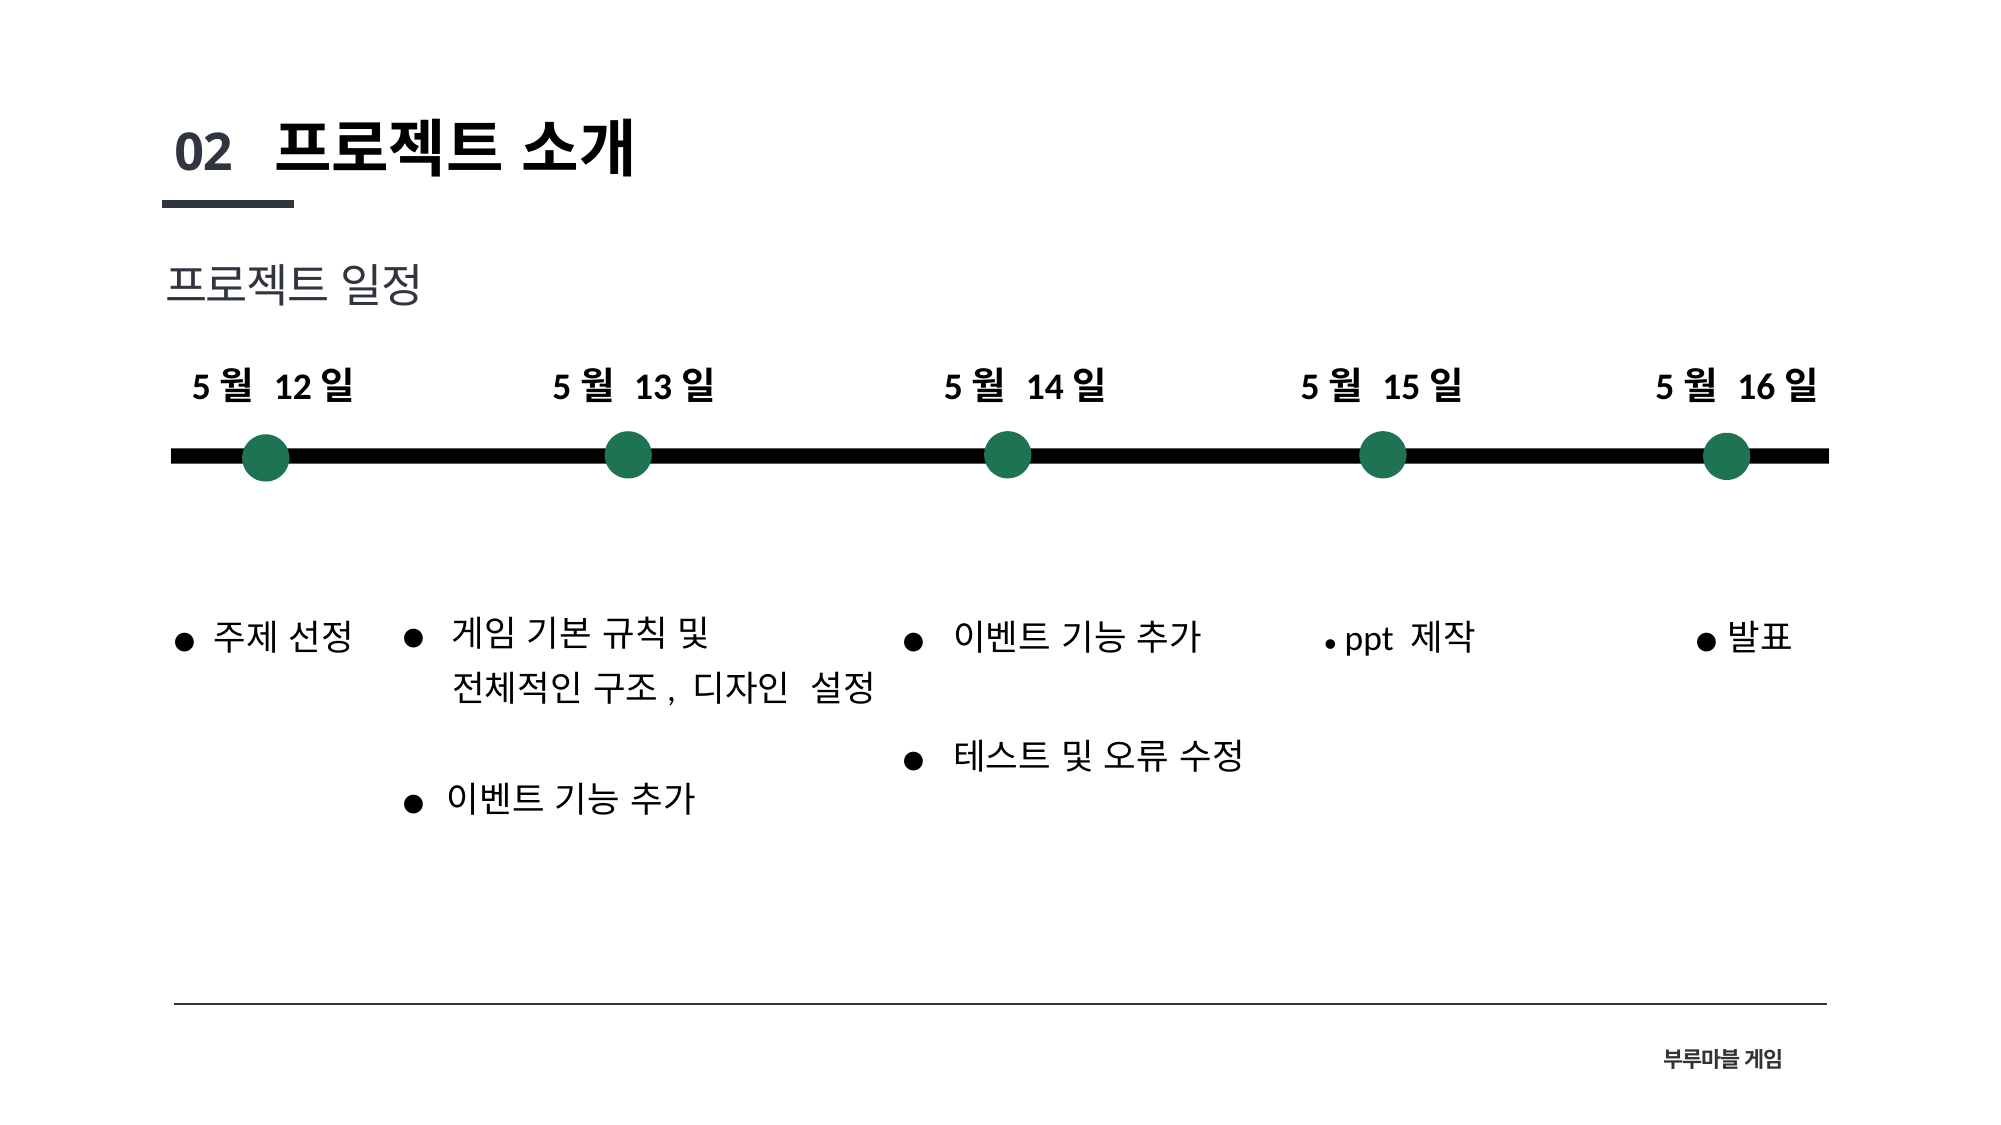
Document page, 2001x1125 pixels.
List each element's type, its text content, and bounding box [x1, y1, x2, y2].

text_box 프로젝트 소개 [259, 101, 766, 192]
text_box [1407, 447, 1703, 465]
text_box 02 [159, 101, 259, 188]
text_box ● 주제 선정 [159, 590, 388, 784]
text_box ● 발표 [1681, 590, 1918, 665]
text_box ● 게임 기본 규칙 및 전체적인 구조, 디자인 설정 ● 이벤트 기능 추가 [388, 590, 894, 929]
text_box [1032, 447, 1359, 465]
text_box [1751, 447, 1830, 465]
text_box 5월 14일 [929, 354, 1158, 415]
text_box 5월 13일 [537, 354, 766, 415]
text_box 5월 16일 [1640, 354, 1869, 415]
text_box [240, 432, 291, 484]
text_box [169, 447, 242, 465]
text_box 프로젝트 일정 [150, 241, 561, 320]
text_box [289, 447, 604, 465]
text_box ● ppt 제작 [1309, 590, 1566, 665]
text_box [1701, 431, 1752, 482]
text_box [982, 429, 1033, 480]
text_box [603, 429, 654, 481]
text_box 부루마블 게임 [1649, 1033, 1799, 1080]
text_box 5월 12일 [177, 354, 406, 415]
text_box [1357, 429, 1409, 480]
text_box [652, 447, 984, 465]
text_box 5월 15일 [1285, 354, 1514, 415]
text_box ● 이벤트 기능 추가 ● 테스트 및 오류 수정 [889, 590, 1296, 784]
